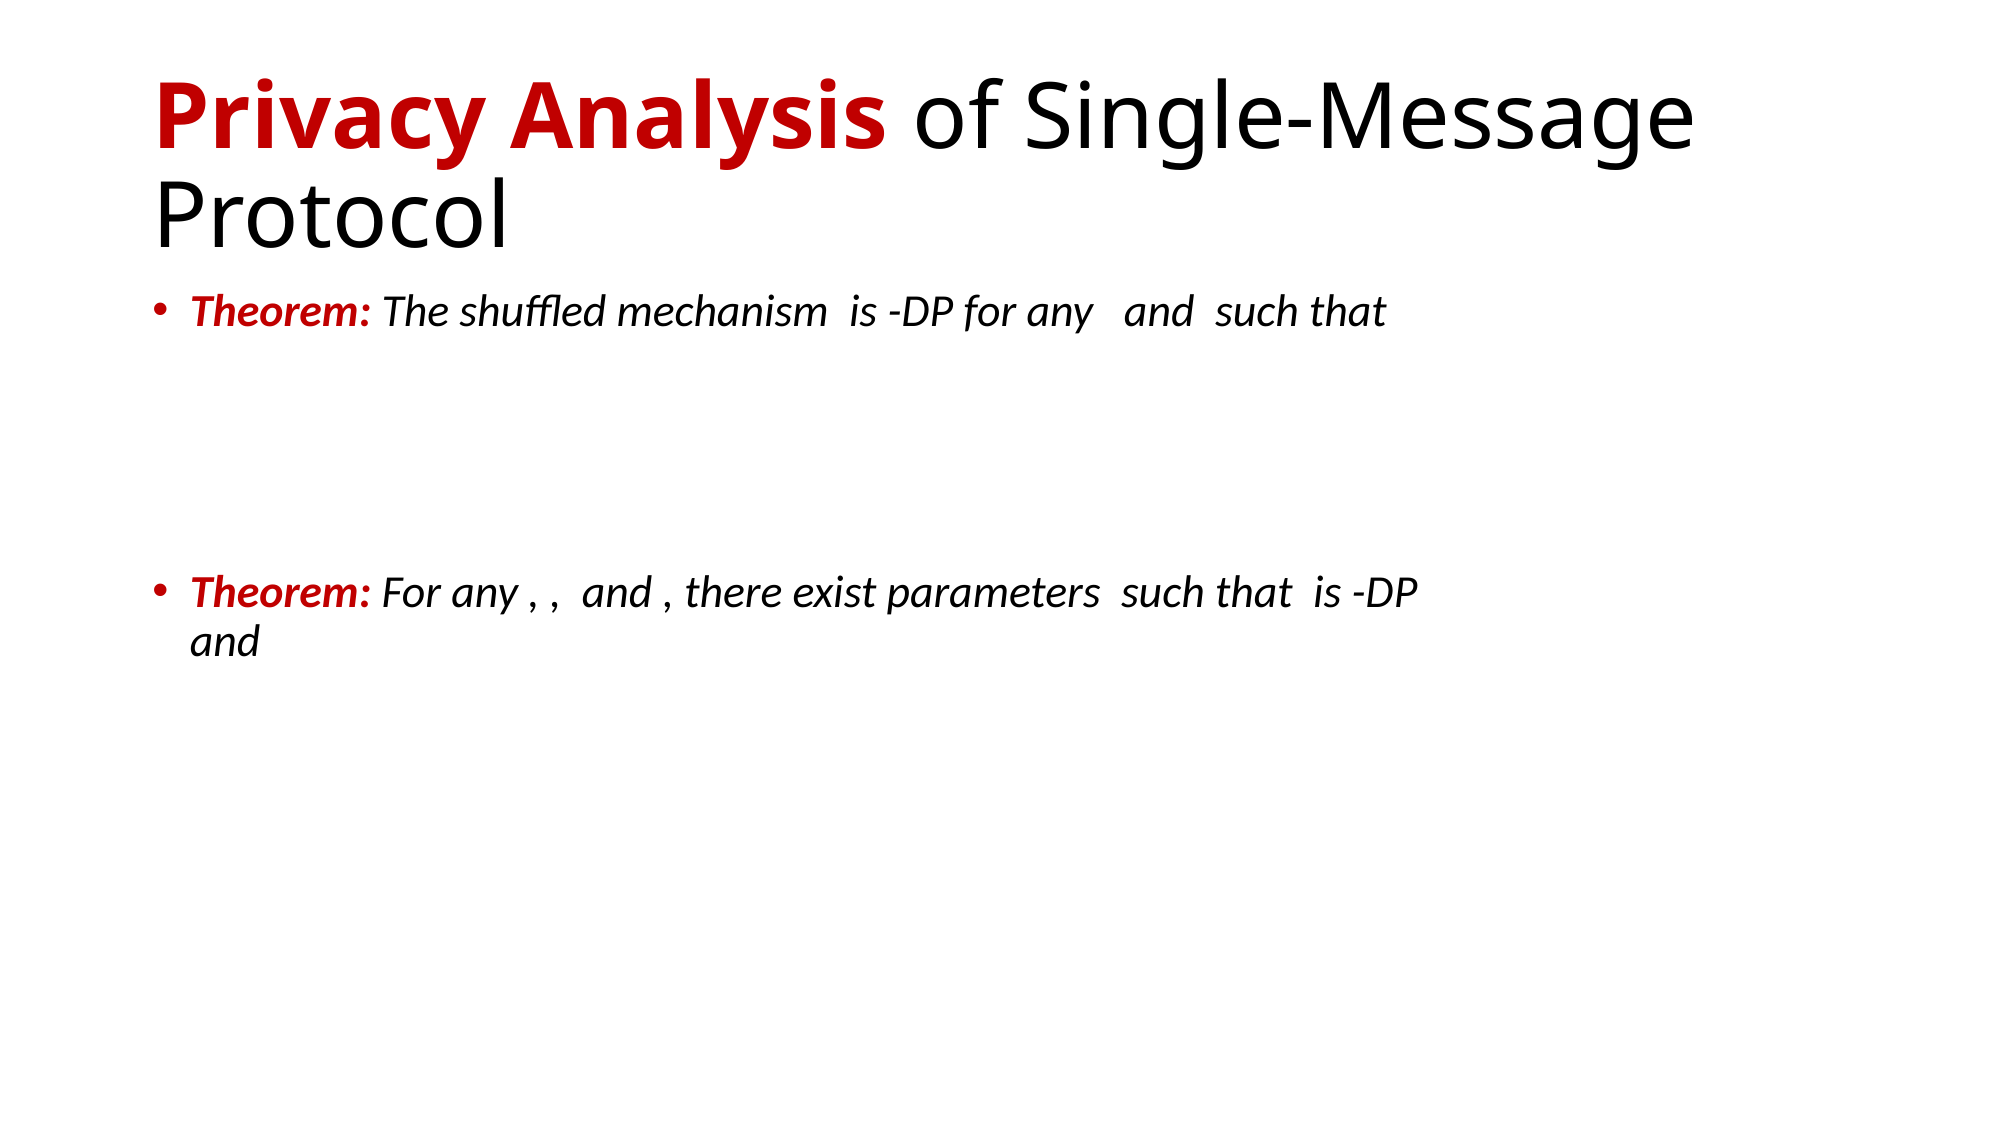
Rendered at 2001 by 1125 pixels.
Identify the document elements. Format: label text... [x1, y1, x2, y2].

title Privacy Analysis of Single-Message Protocol [137, 59, 1863, 278]
